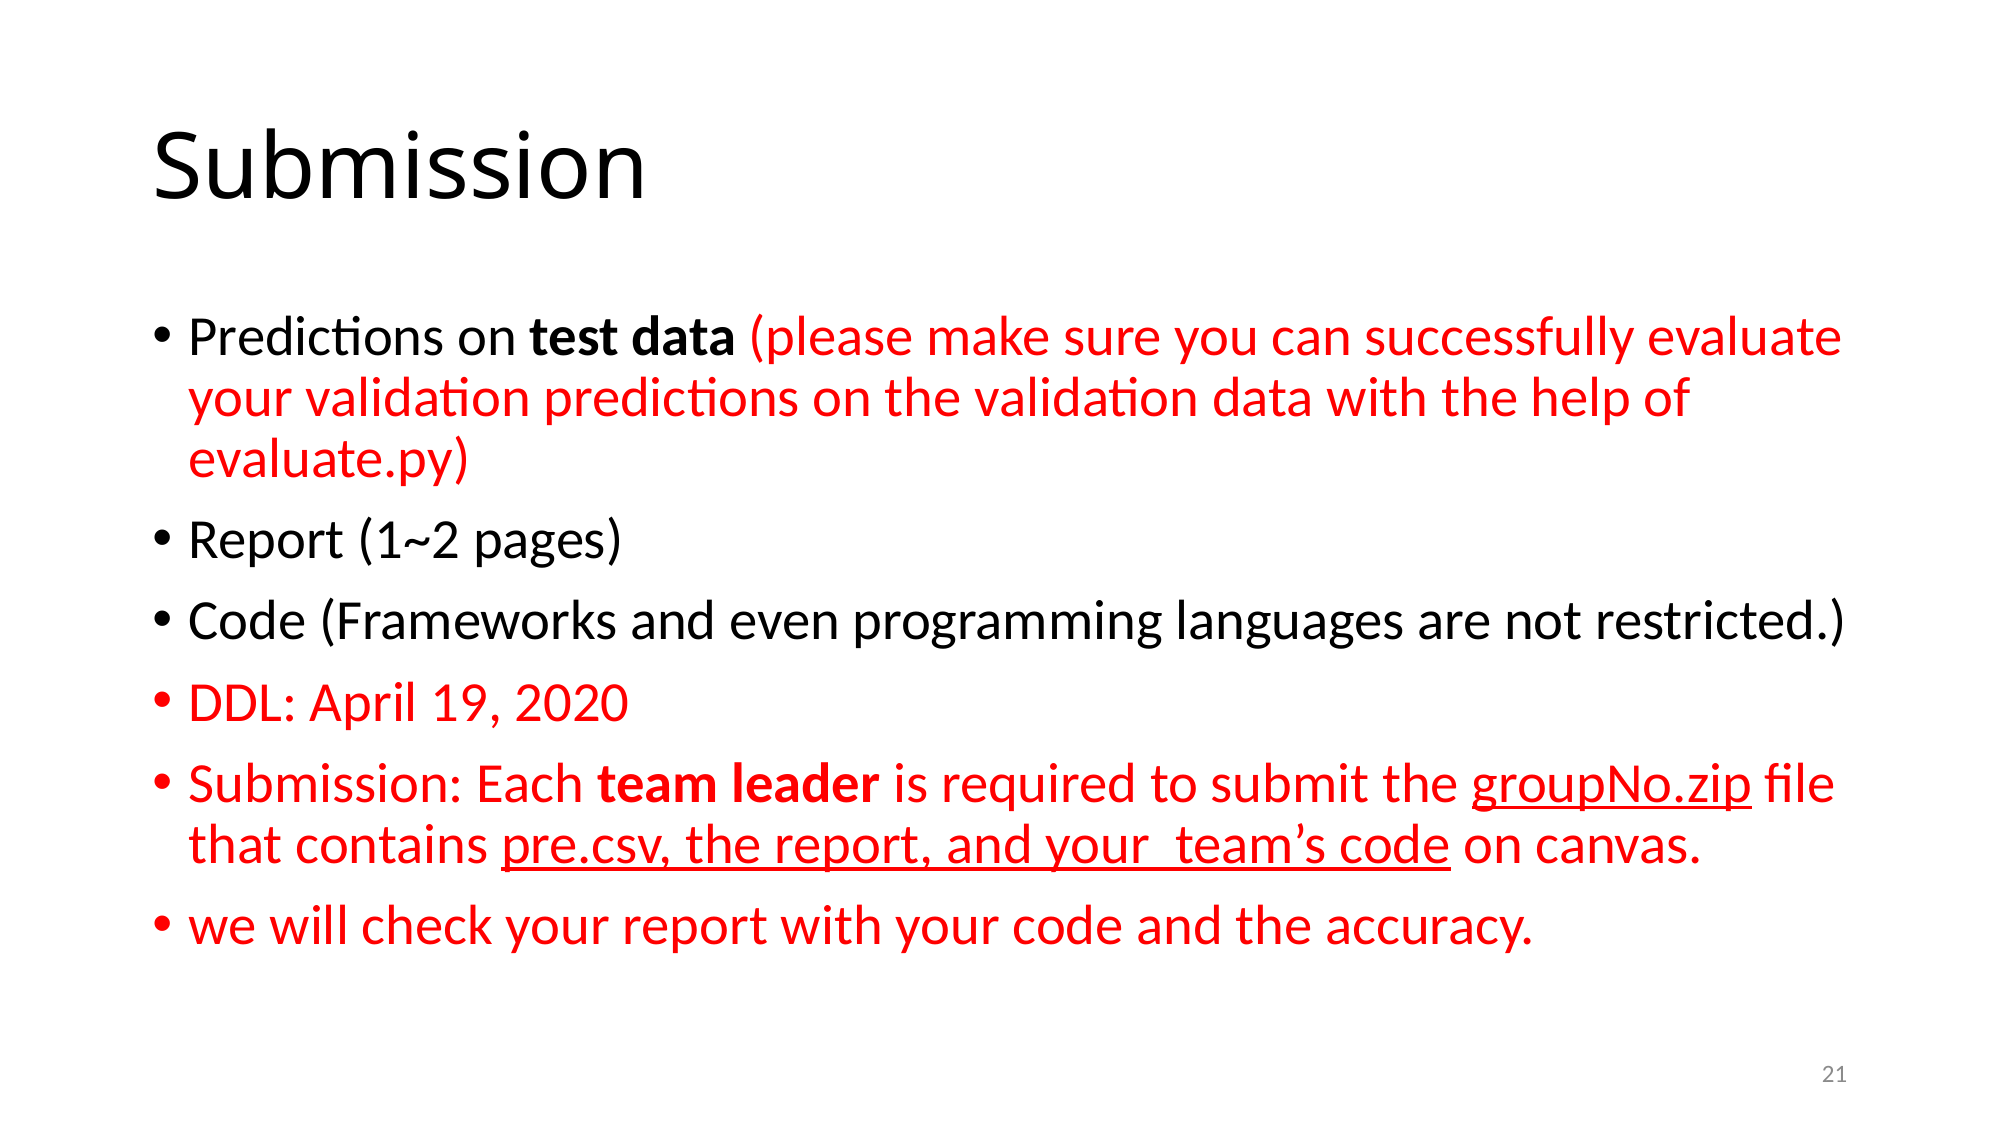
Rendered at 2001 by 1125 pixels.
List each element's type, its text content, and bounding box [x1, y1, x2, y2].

title Submission [137, 59, 1863, 278]
slide_number 21 [1412, 1042, 1863, 1103]
list Predictions on test data (please make sure you can successfully evaluate your validation predictions on the validation data with the help of evaluate.py) Report (1~2 pages) Code (Frameworks and even programming languages are not restricted.) DDL: April 19, 2020 Submission: Each team leader is required to submit the groupNo.zip file that contains pre.csv, the report, and your team’s code on canvas. we will check your report with your code and the accuracy. [137, 299, 1863, 1014]
